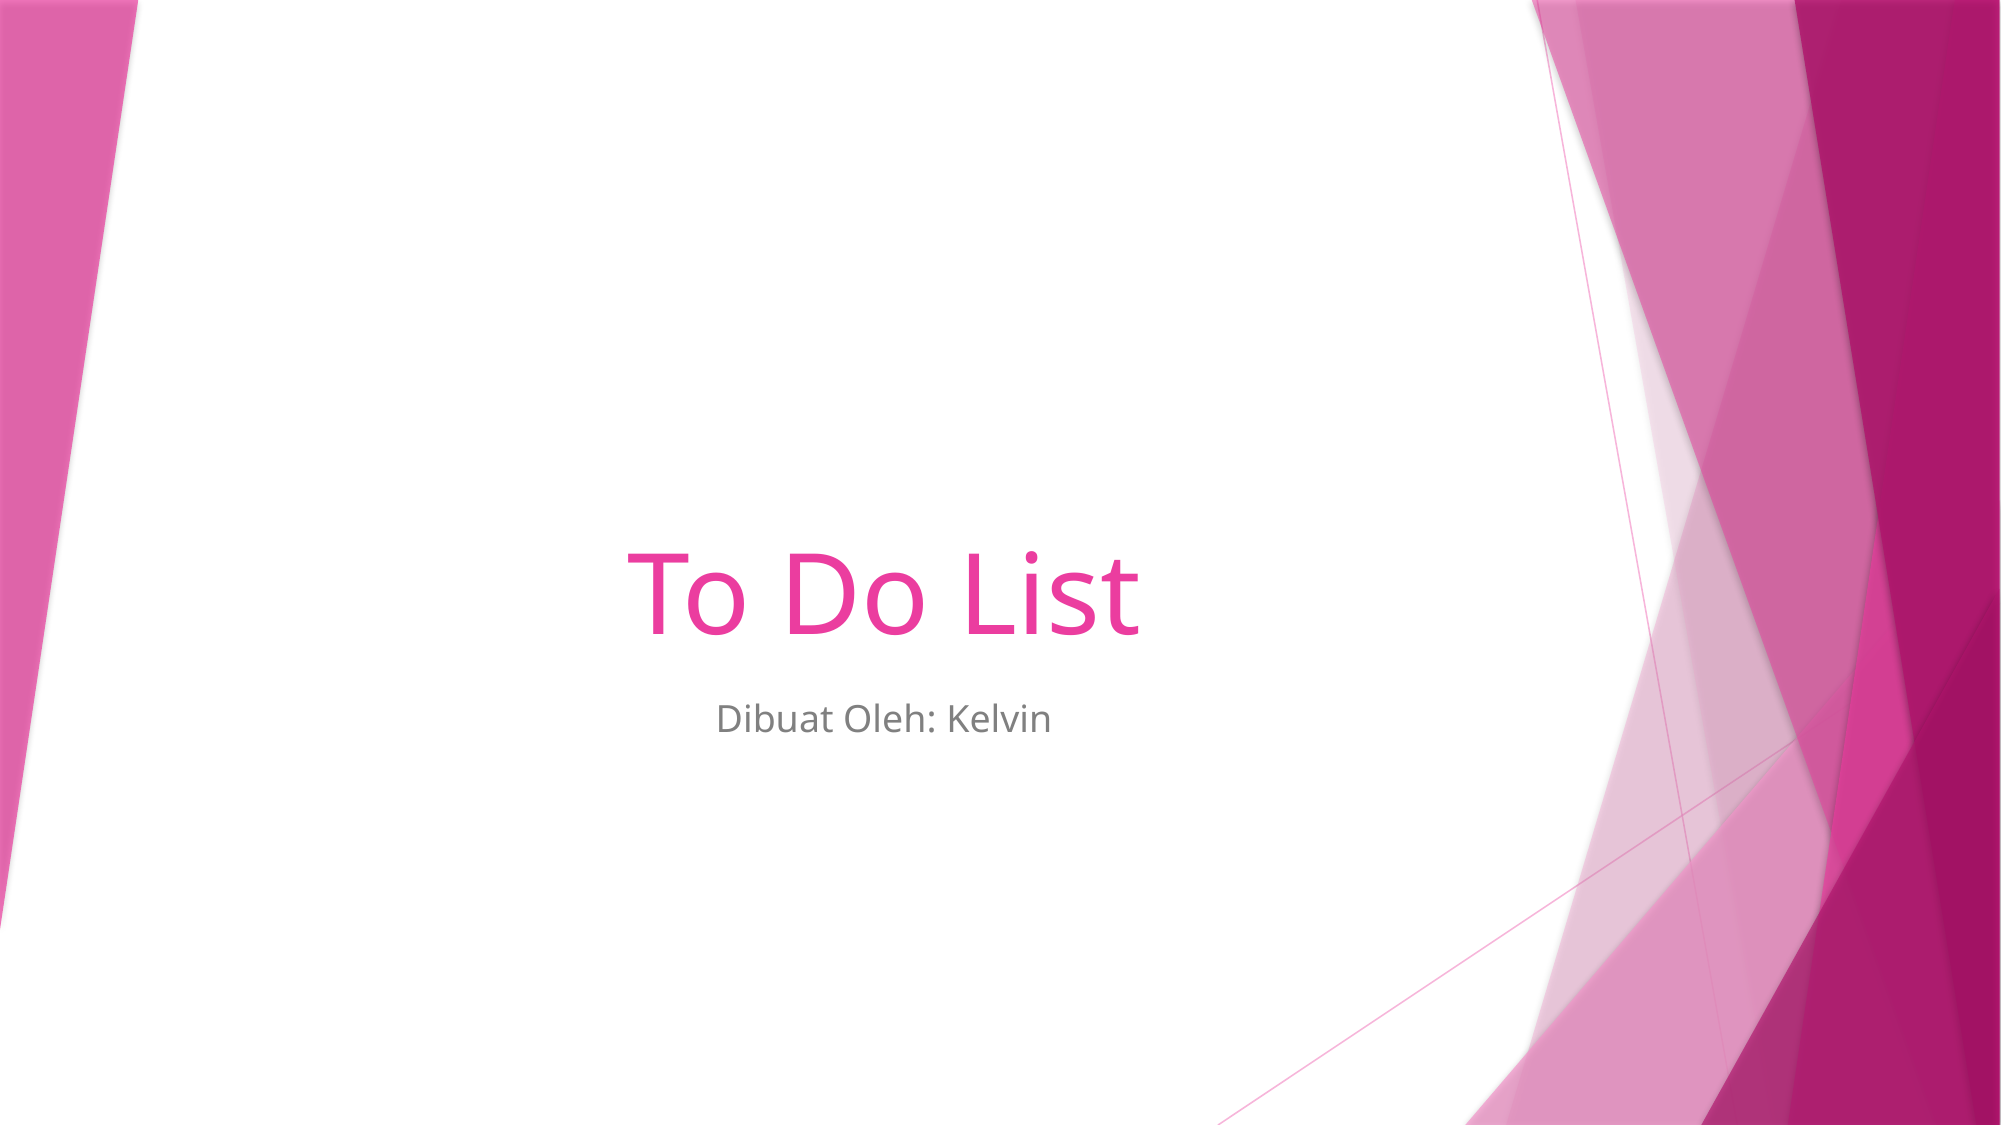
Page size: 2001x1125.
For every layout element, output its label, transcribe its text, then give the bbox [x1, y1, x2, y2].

title To Do List [247, 394, 1522, 664]
subtitle Dibuat Oleh: Kelvin [247, 664, 1522, 845]
